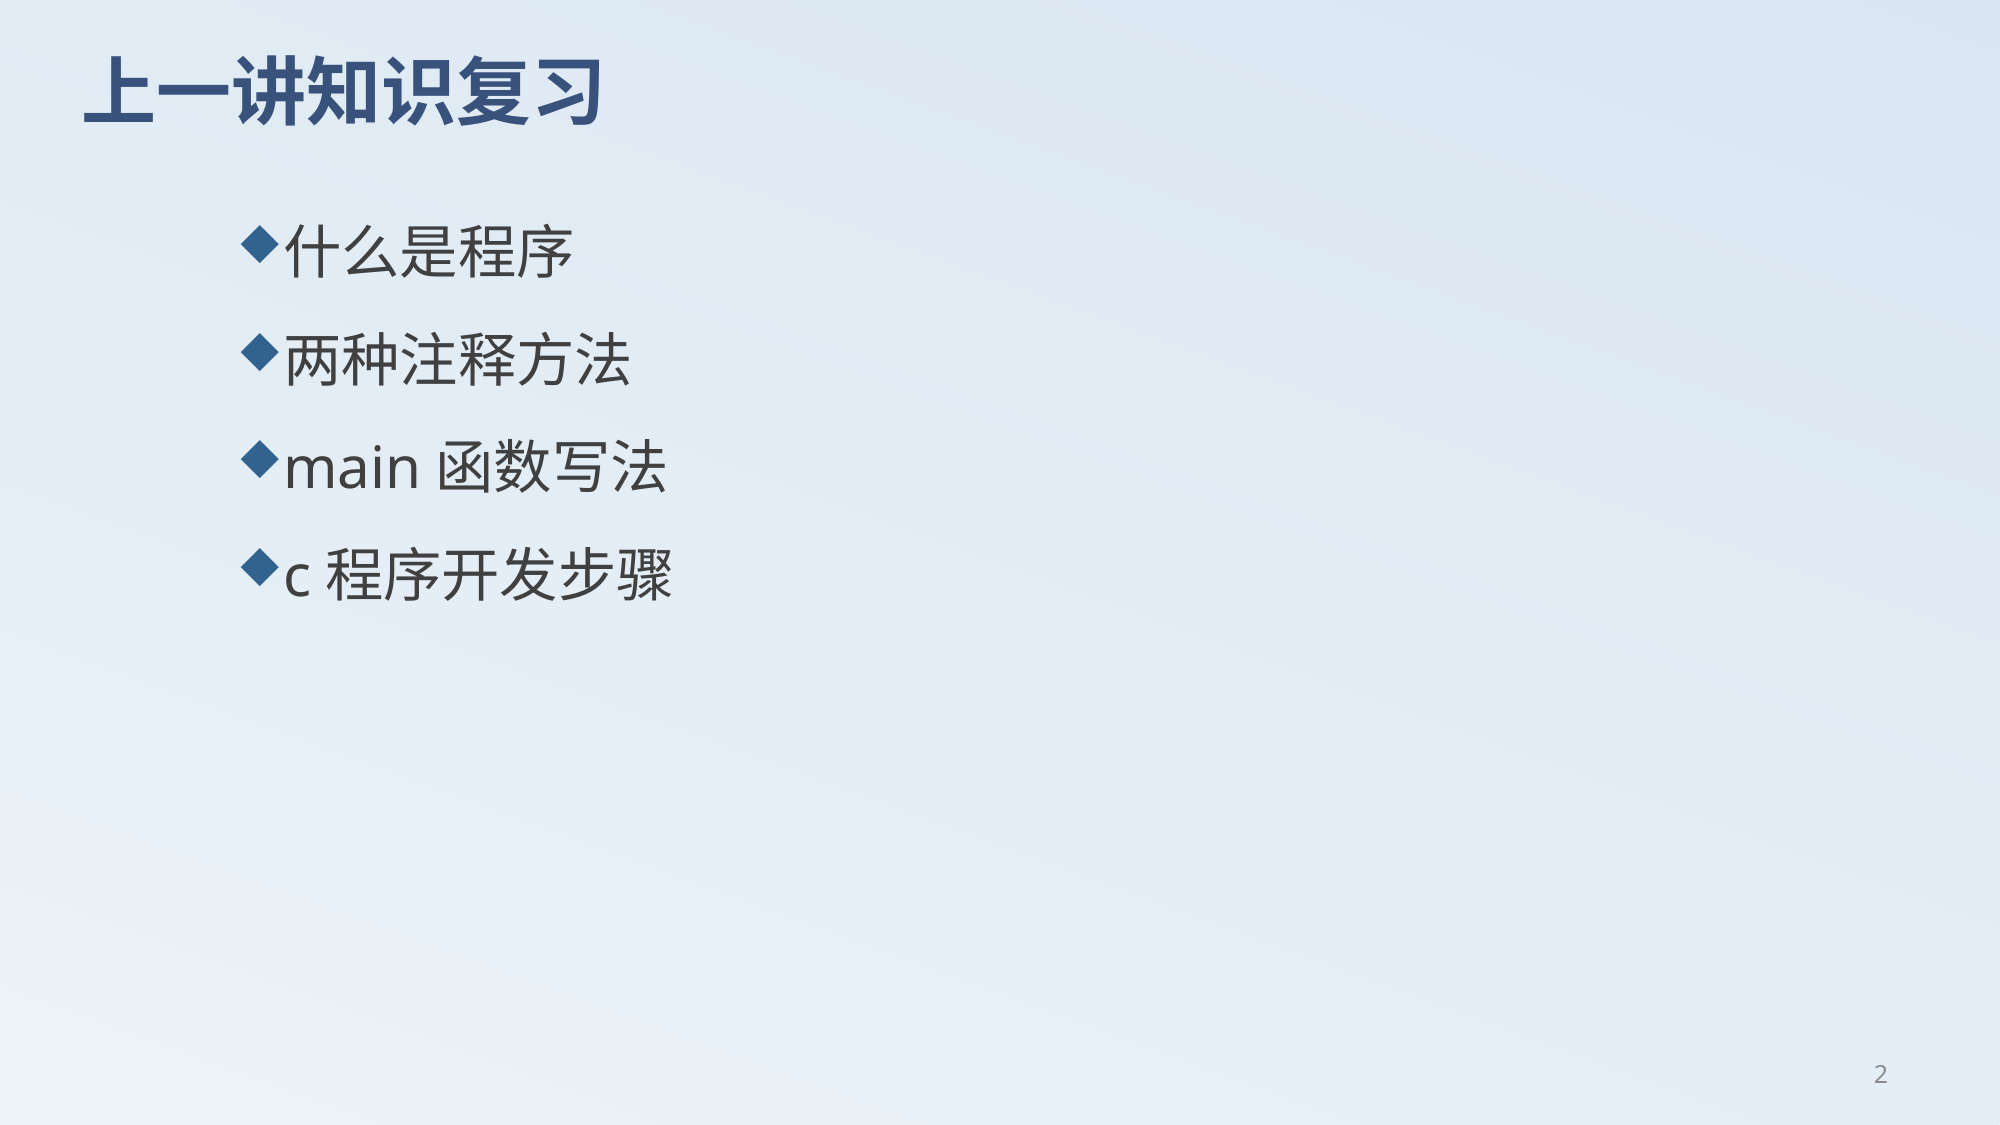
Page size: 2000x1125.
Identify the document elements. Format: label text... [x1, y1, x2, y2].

text_box 什么是程序 两种注释方法 main函数写法 c程序开发步骤 [221, 208, 1910, 941]
title 上一讲知识复习 [66, 54, 1867, 197]
